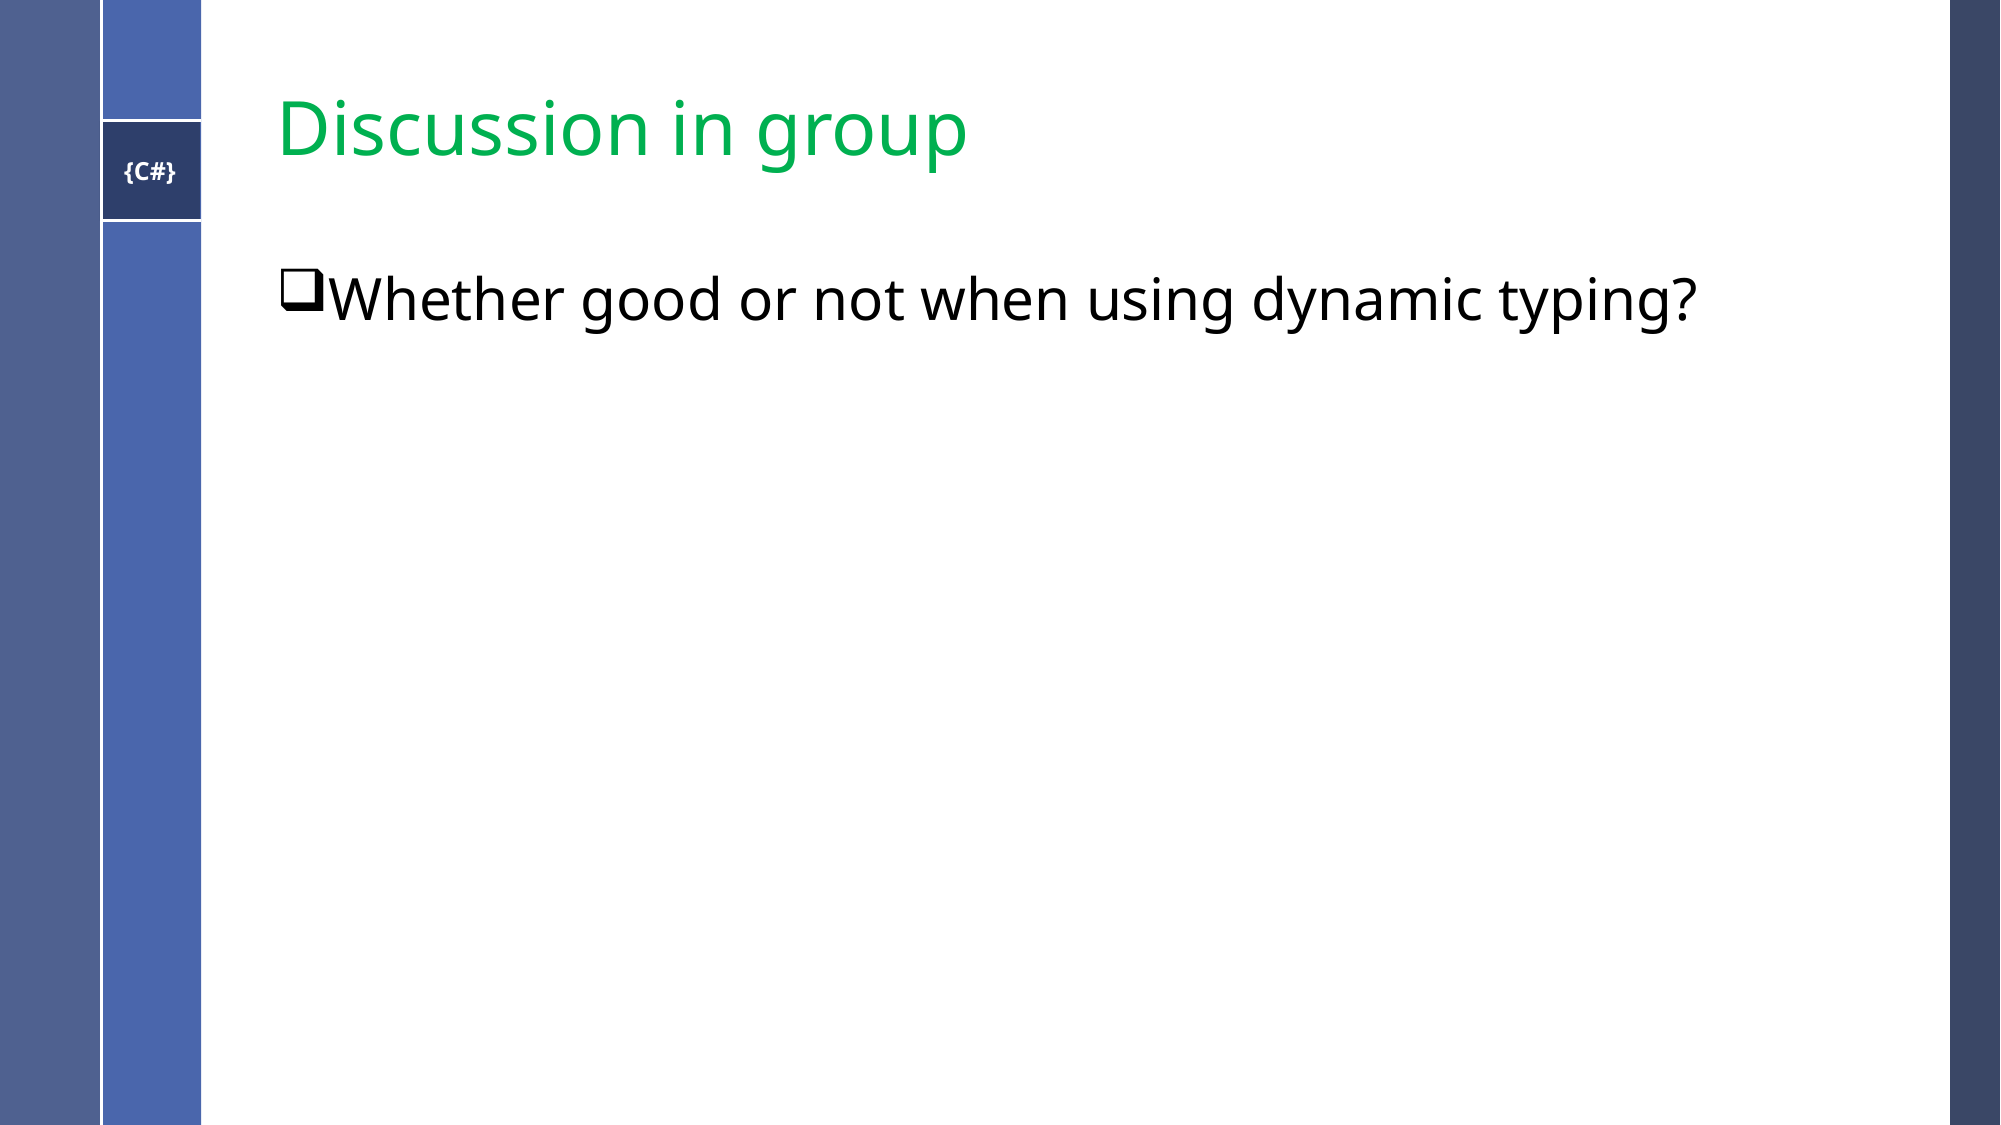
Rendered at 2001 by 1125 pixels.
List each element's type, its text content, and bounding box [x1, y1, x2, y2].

title Discussion in group [261, 29, 1867, 233]
list Whether good or not when using dynamic typing? [261, 262, 1867, 1013]
